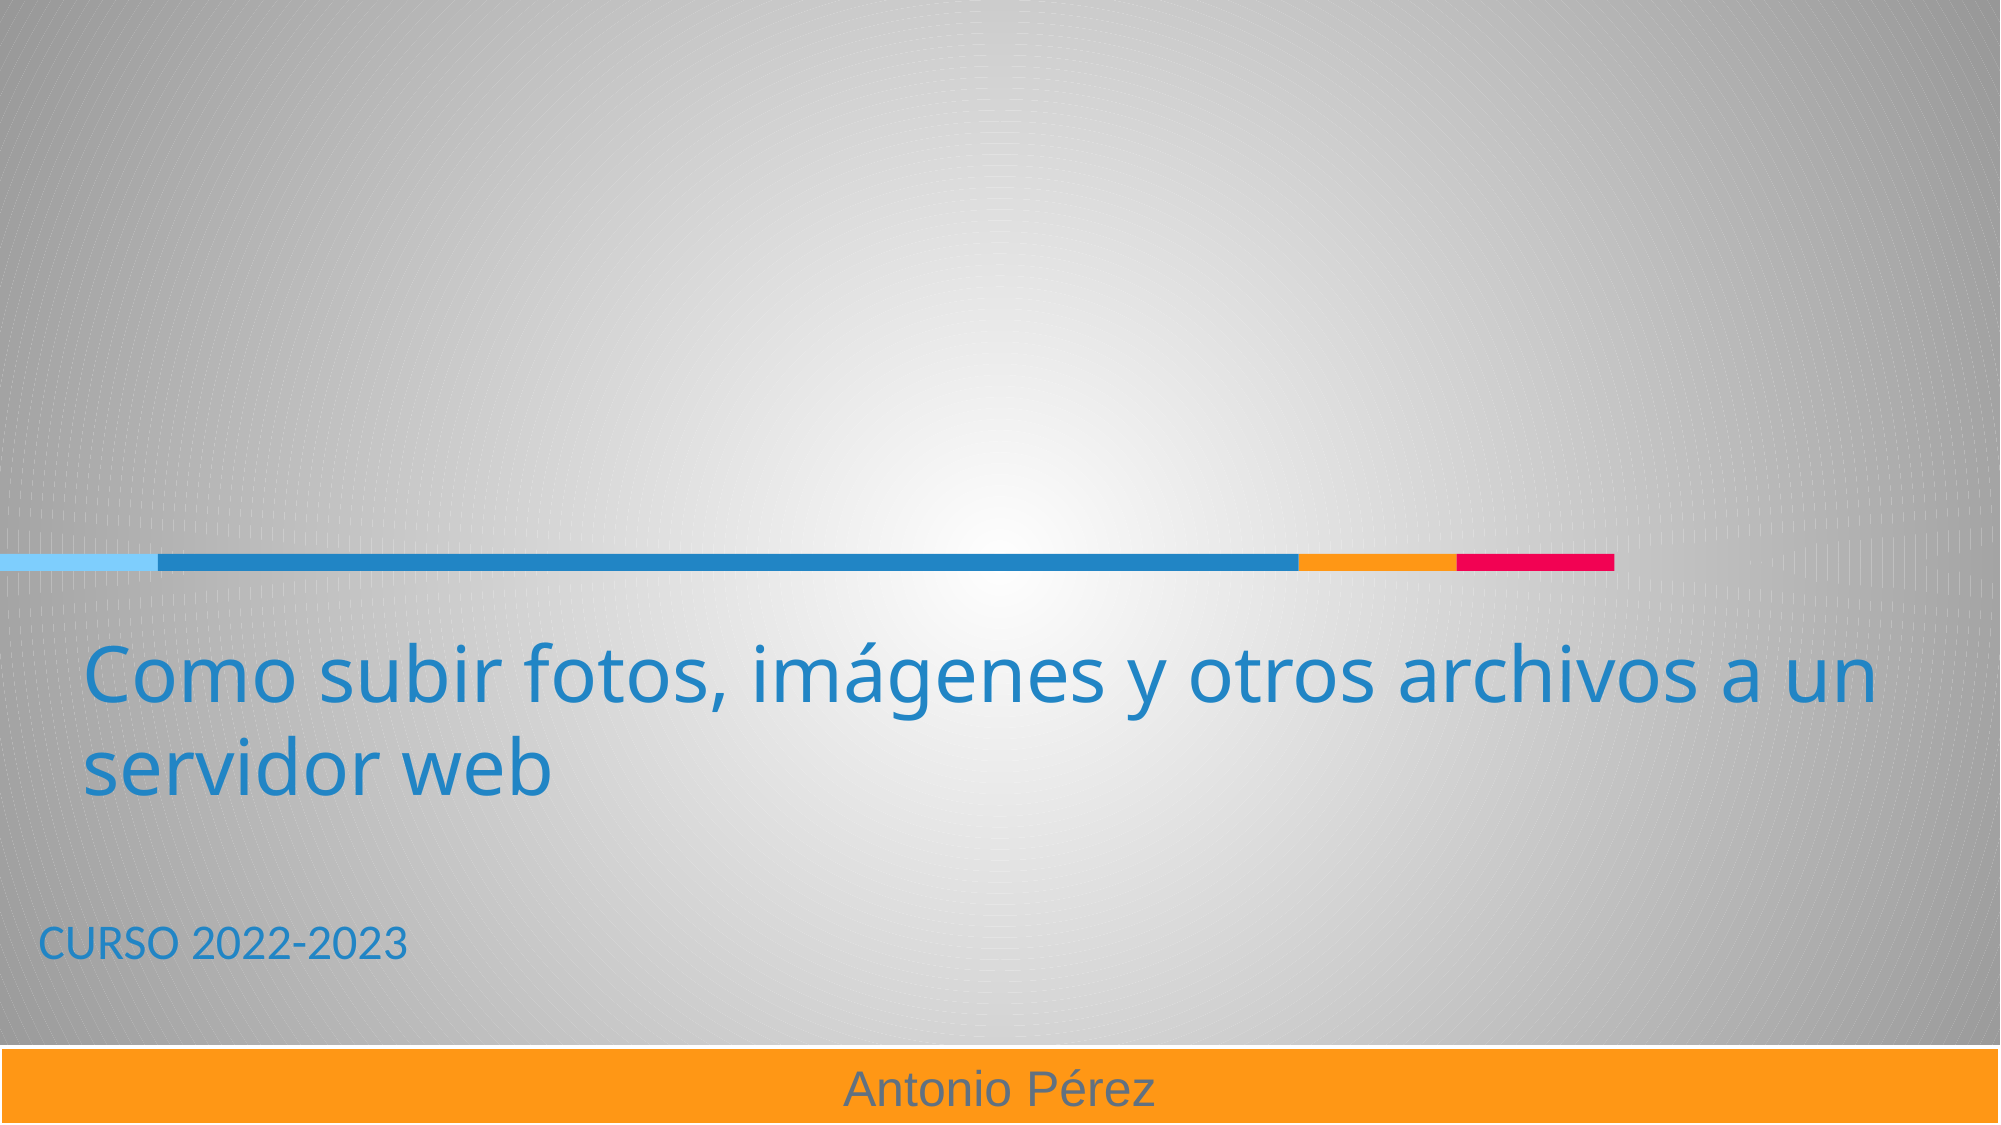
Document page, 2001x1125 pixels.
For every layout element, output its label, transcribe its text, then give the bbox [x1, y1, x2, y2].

text_box CURSO 2022-2023 [23, 908, 1024, 978]
title Como subir fotos, imágenes y otros archivos a un servidor web [62, 604, 1945, 858]
